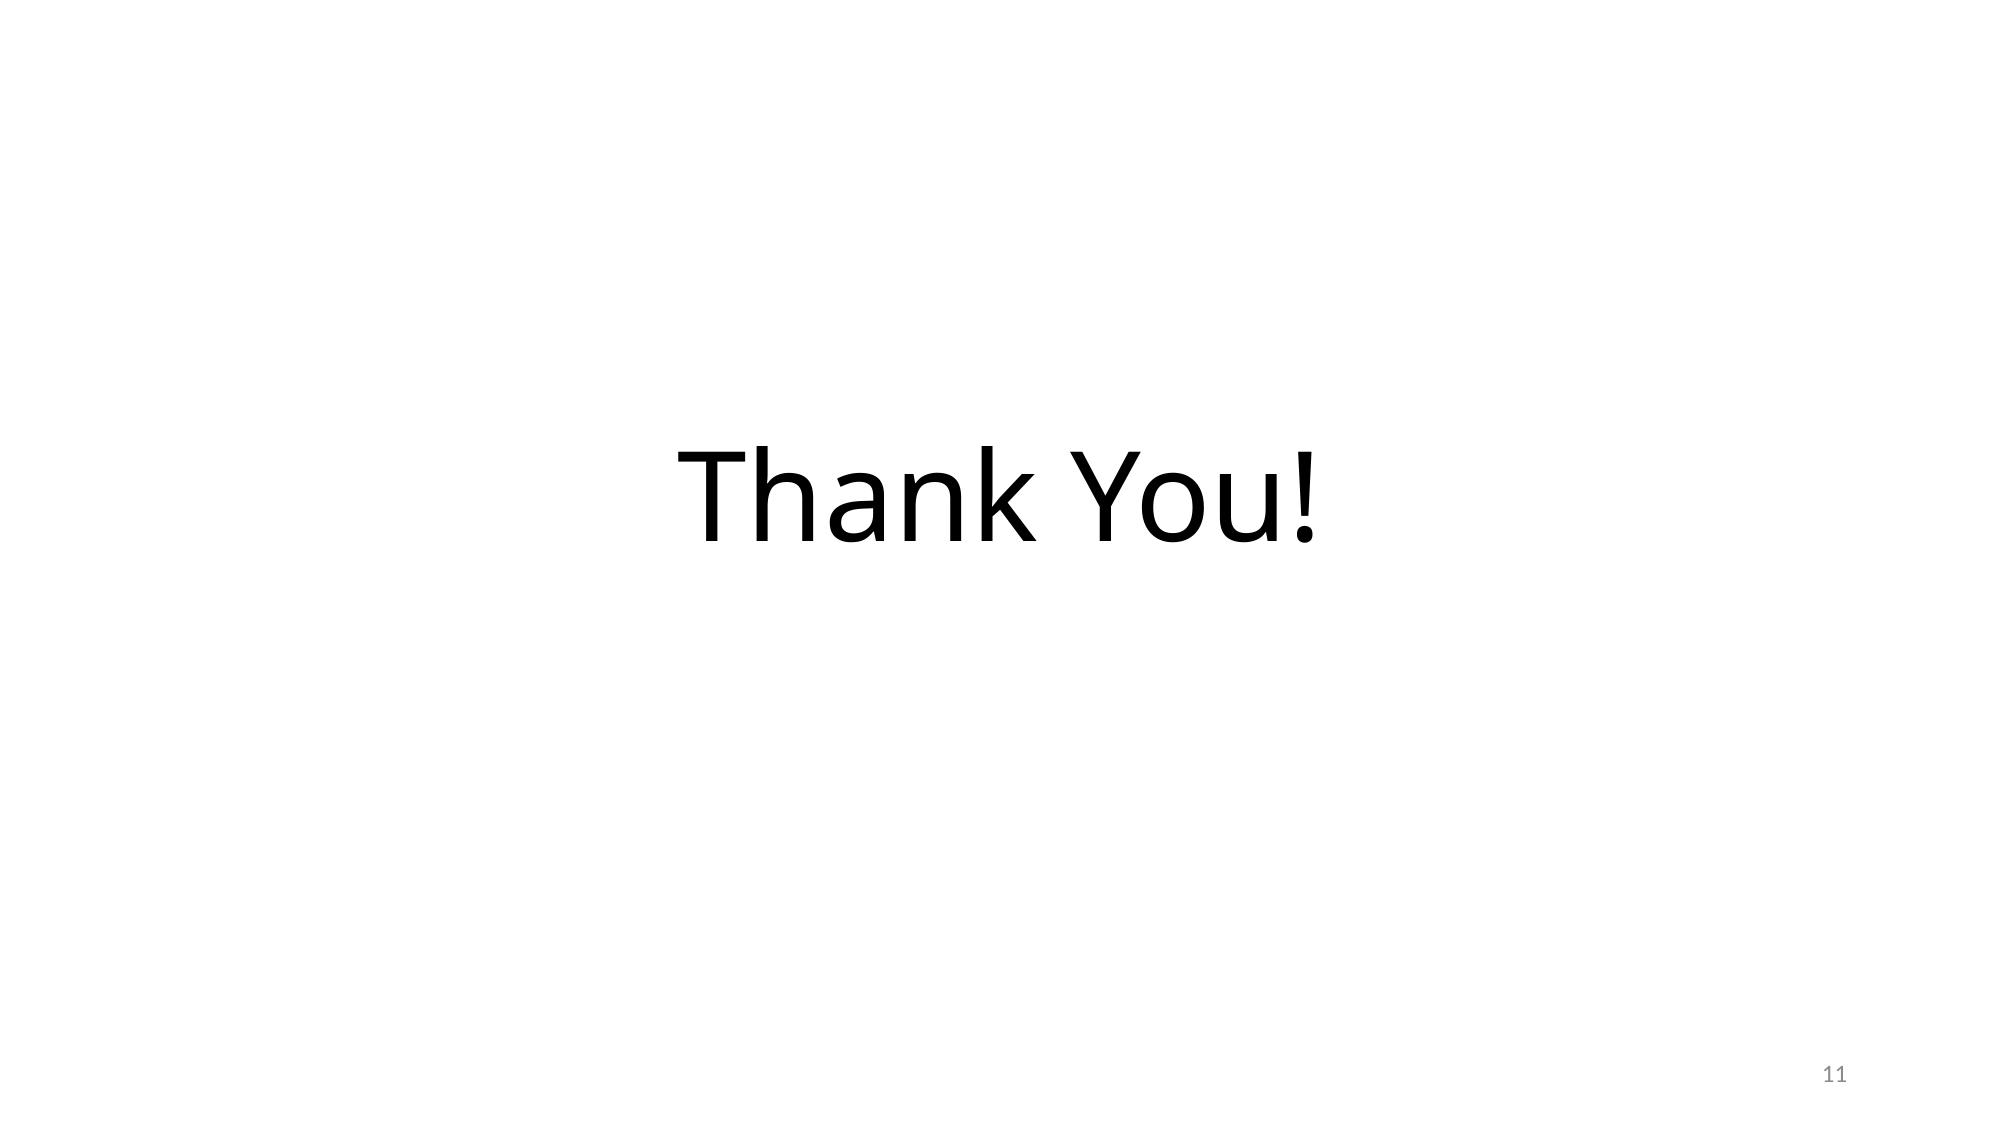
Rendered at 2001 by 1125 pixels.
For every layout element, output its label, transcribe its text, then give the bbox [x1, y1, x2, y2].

slide_number 11 [1412, 1042, 1863, 1103]
title Thank You! [249, 184, 1750, 576]
